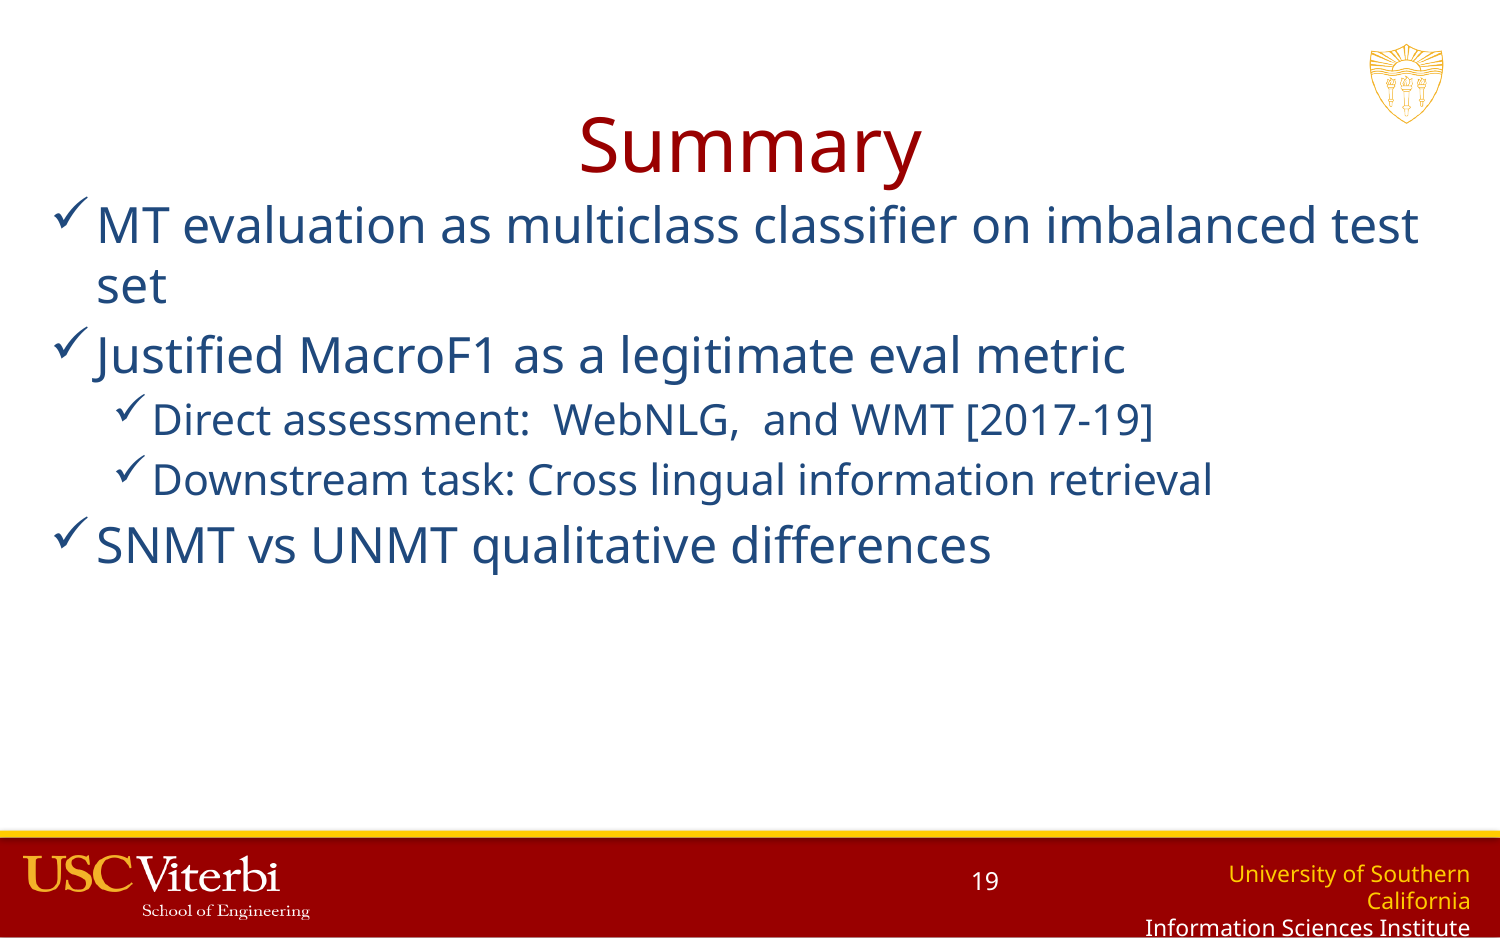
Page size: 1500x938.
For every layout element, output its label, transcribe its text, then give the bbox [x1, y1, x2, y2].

picture [23, 855, 310, 920]
list MT evaluation as multiclass classifier on imbalanced test set Justified MacroF1 as a legitimate eval metric Direct assessment: WebNLG, and WMT [2017-19] Downstream task: Cross lingual information retrieval SNMT vs UNMT qualitative differences [35, 185, 1466, 763]
picture [1345, 32, 1468, 135]
title Summary [103, 89, 1397, 205]
